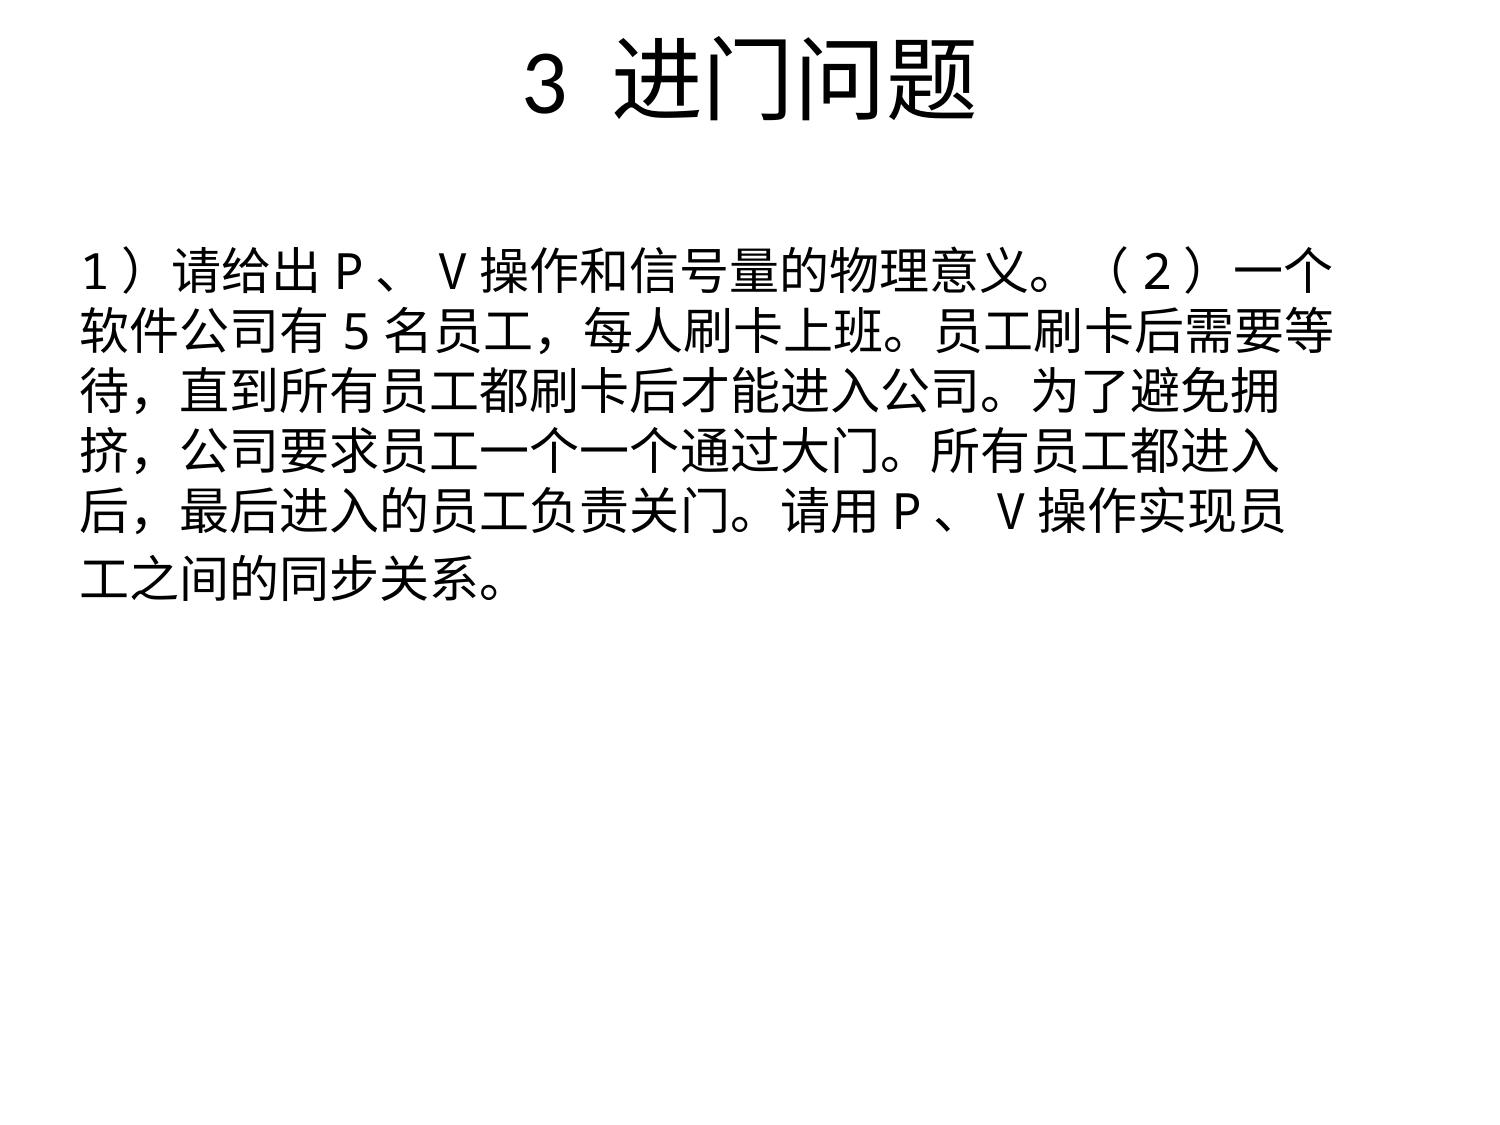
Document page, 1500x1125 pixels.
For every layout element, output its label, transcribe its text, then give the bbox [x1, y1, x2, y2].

title 3 进门问题 [75, 0, 1425, 172]
text_box 1）请给出P、V操作和信号量的物理意义。（2）一个软件公司有5名员工，每人刷卡上班。员工刷卡后需要等待，直到所有员工都刷卡后才能进入公司。为了避免拥挤，公司要求员工一个一个通过大门。所有员工都进入后，最后进入的员工负责关门。请用P、V操作实现员工之间的同步关系。 [64, 231, 1353, 617]
